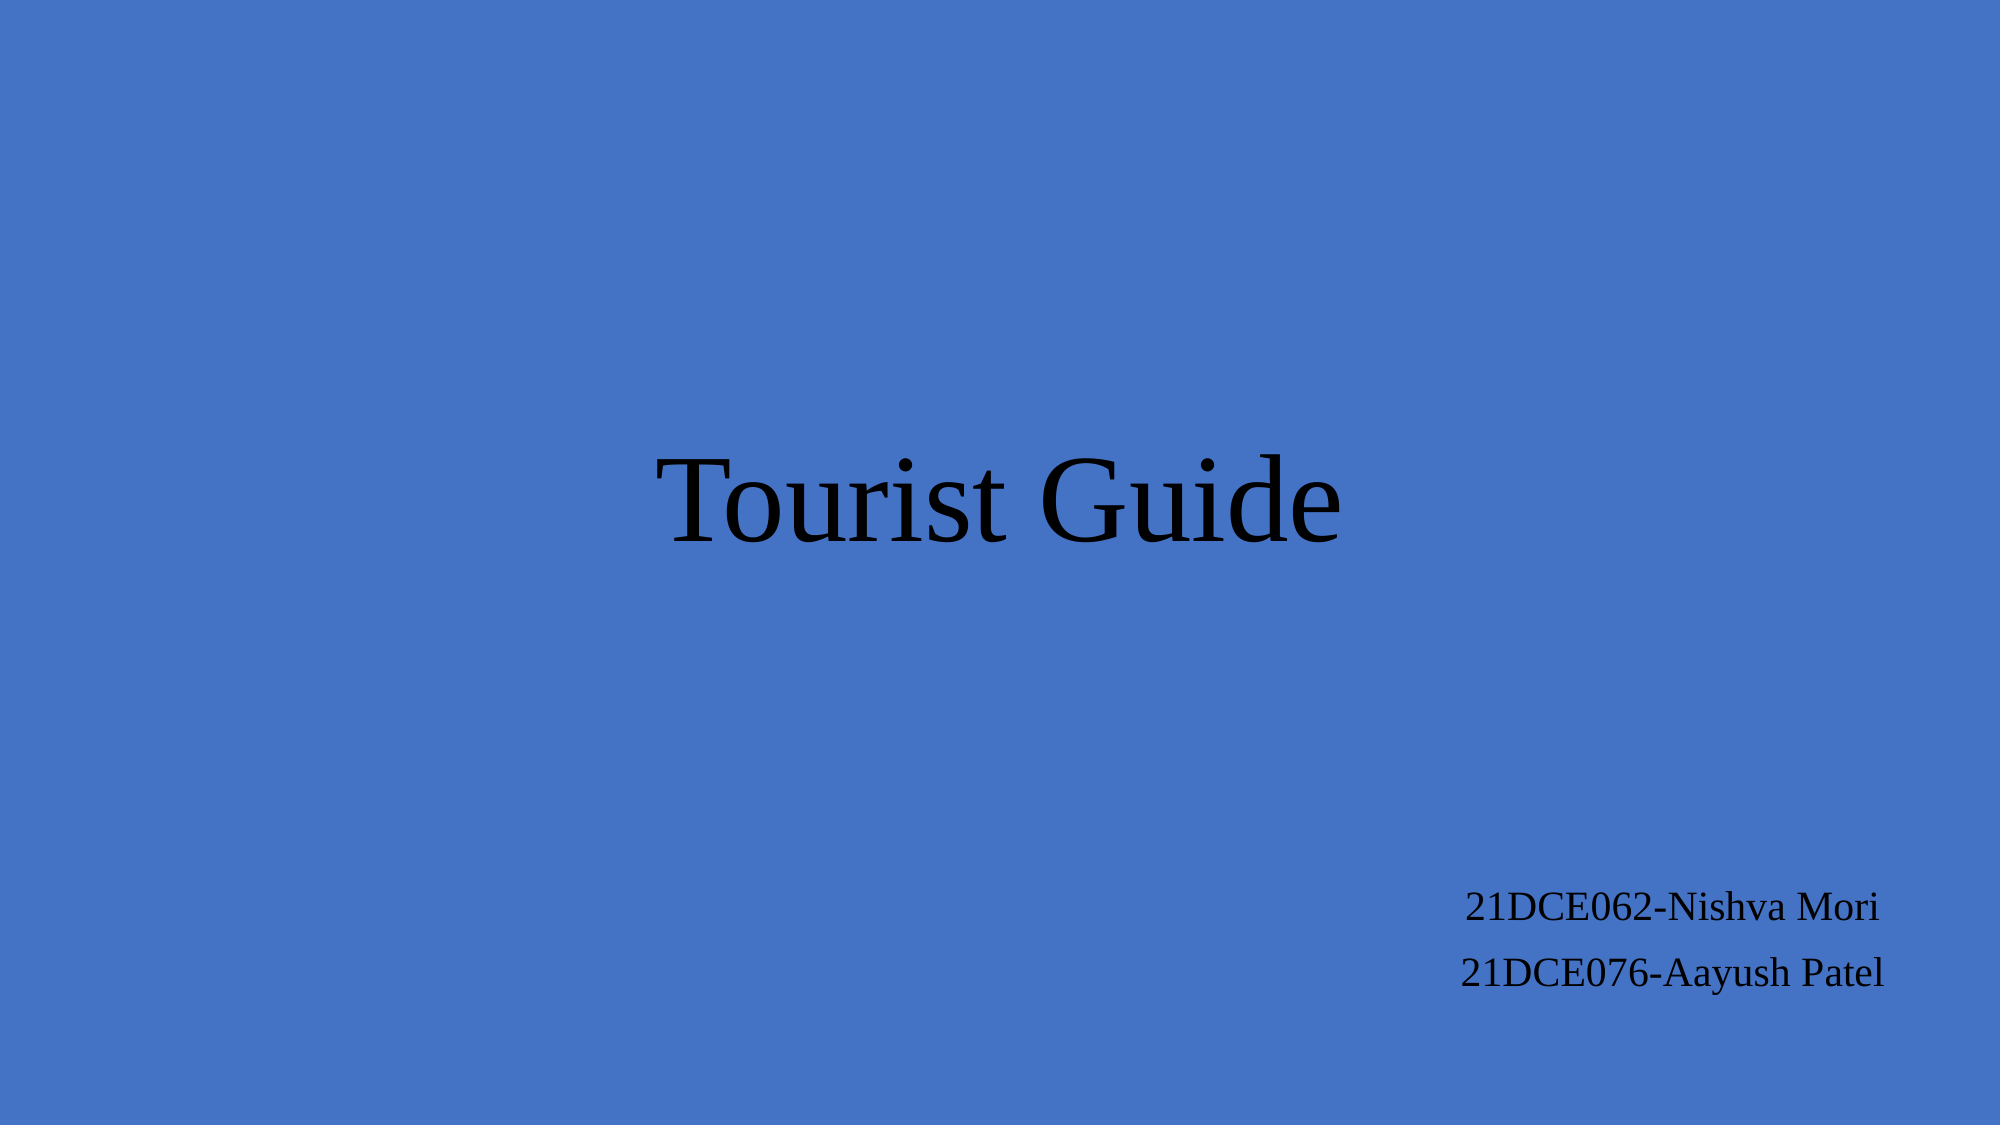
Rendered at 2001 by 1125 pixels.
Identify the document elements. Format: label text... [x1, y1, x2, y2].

title Tourist Guide [249, 184, 1750, 576]
subtitle 21DCE062-Nishva Mori 21DCE076-Aayush Patel [1389, 876, 1956, 1005]
